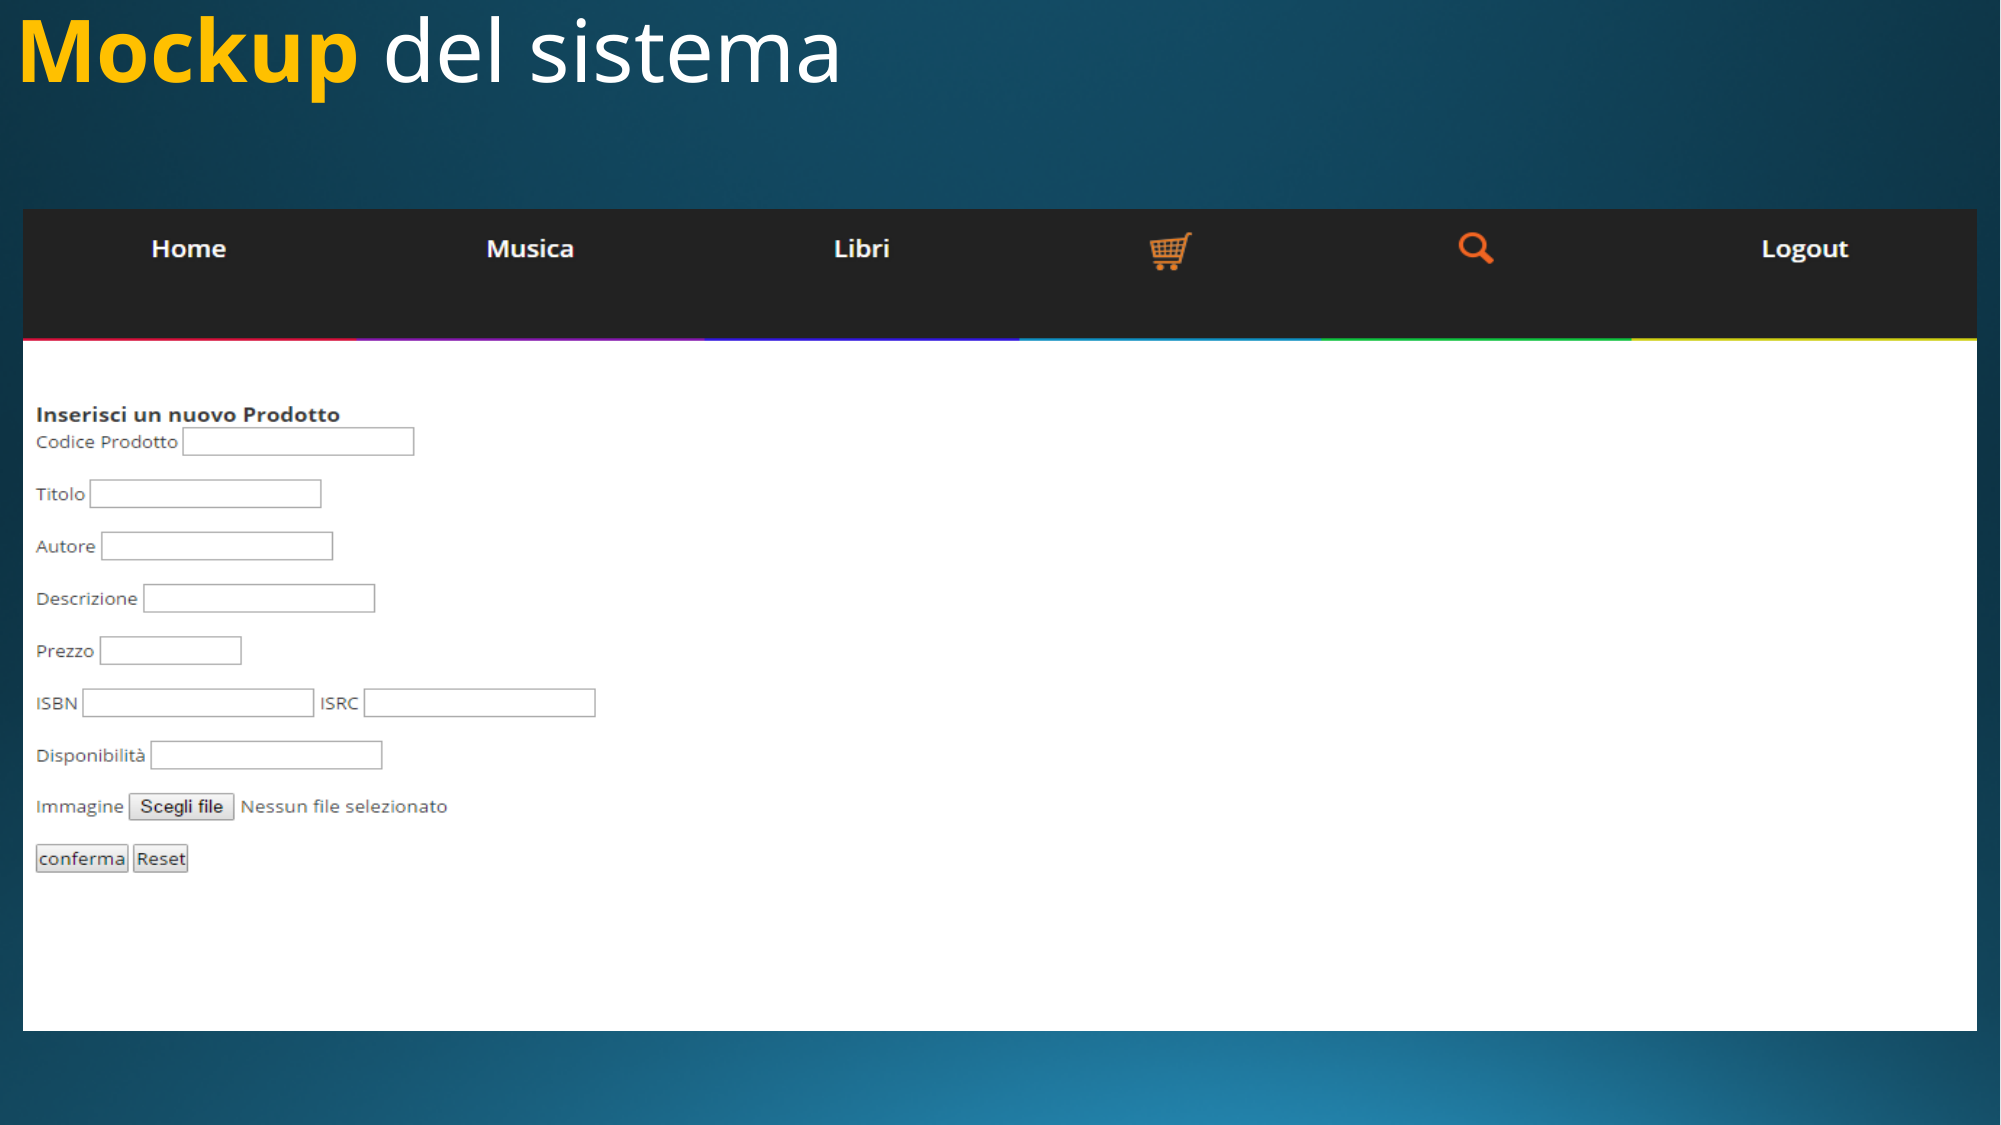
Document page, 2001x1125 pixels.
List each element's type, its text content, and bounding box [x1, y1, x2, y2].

picture [0, 0, 2001, 1125]
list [23, 209, 1977, 1031]
title Mockup del sistema [0, 0, 1587, 110]
